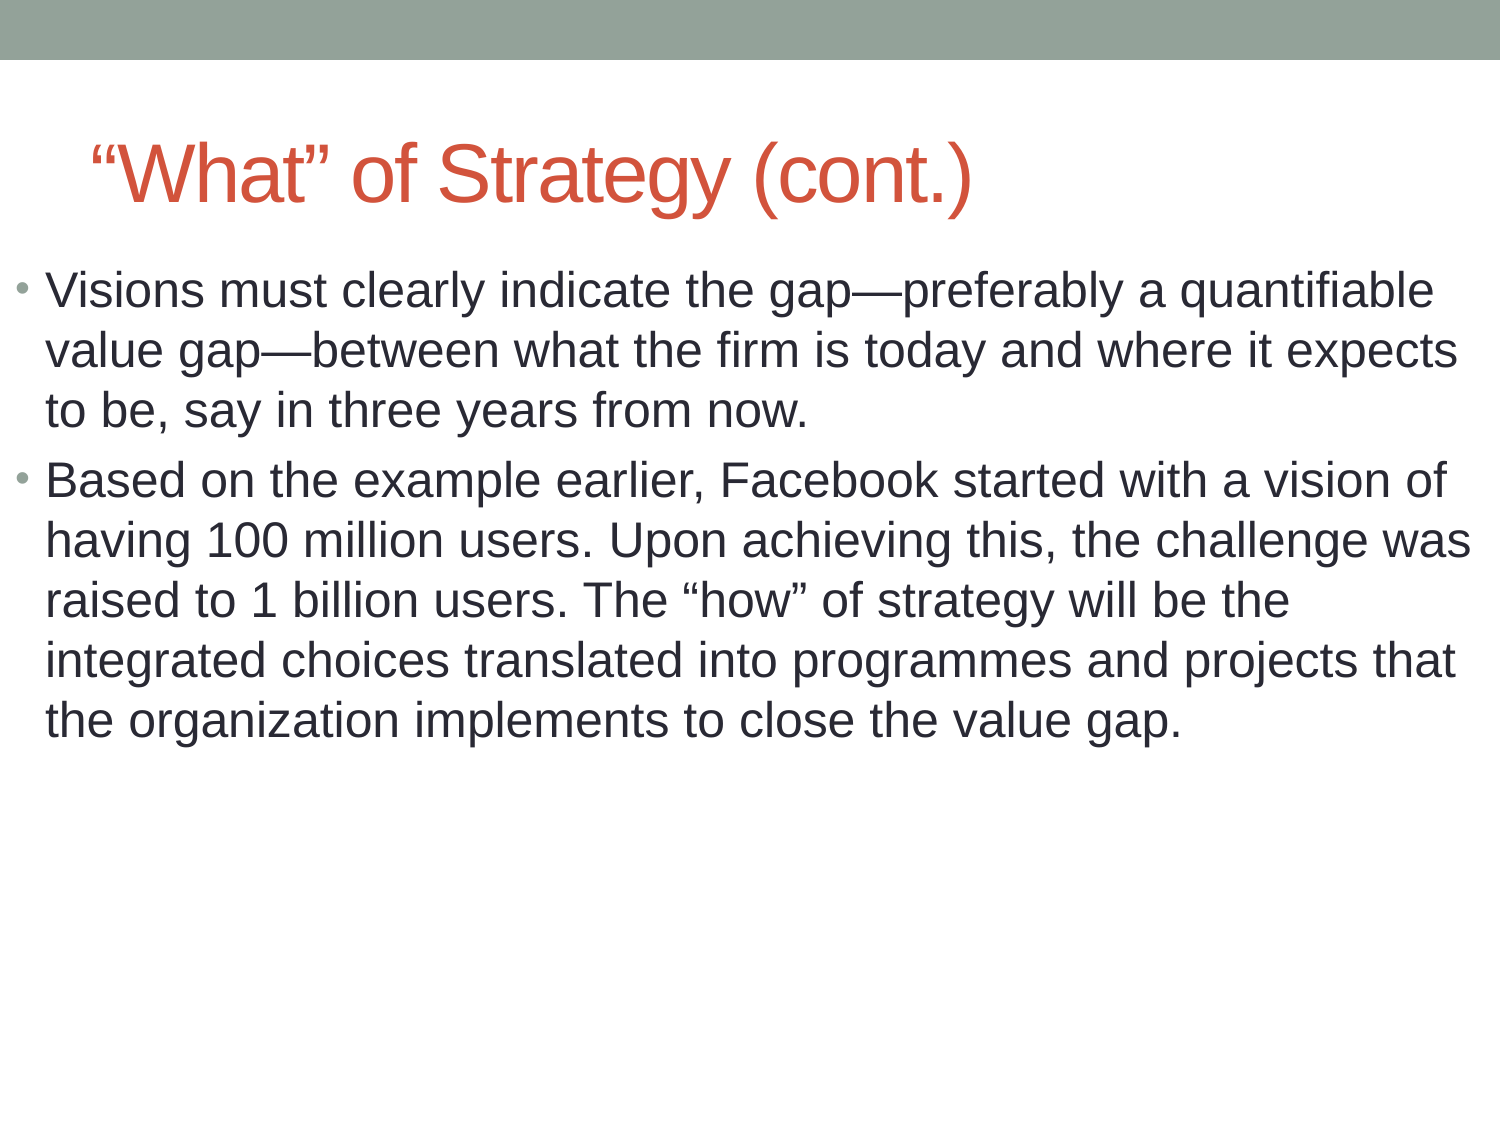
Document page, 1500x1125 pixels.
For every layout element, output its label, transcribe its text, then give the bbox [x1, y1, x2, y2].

list Visions must clearly indicate the gap—preferably a quantifiable value gap—between what the firm is today and where it expects to be, say in three years from now. Based on the example earlier, Facebook started with a vision of having 100 million users. Upon achieving this, the challenge was raised to 1 billion users. The “how” of strategy will be the integrated choices translated into programmes and projects that the organization implements to close the value gap. [0, 249, 1500, 1005]
title “What” of Strategy (cont.) [75, 87, 1425, 249]
